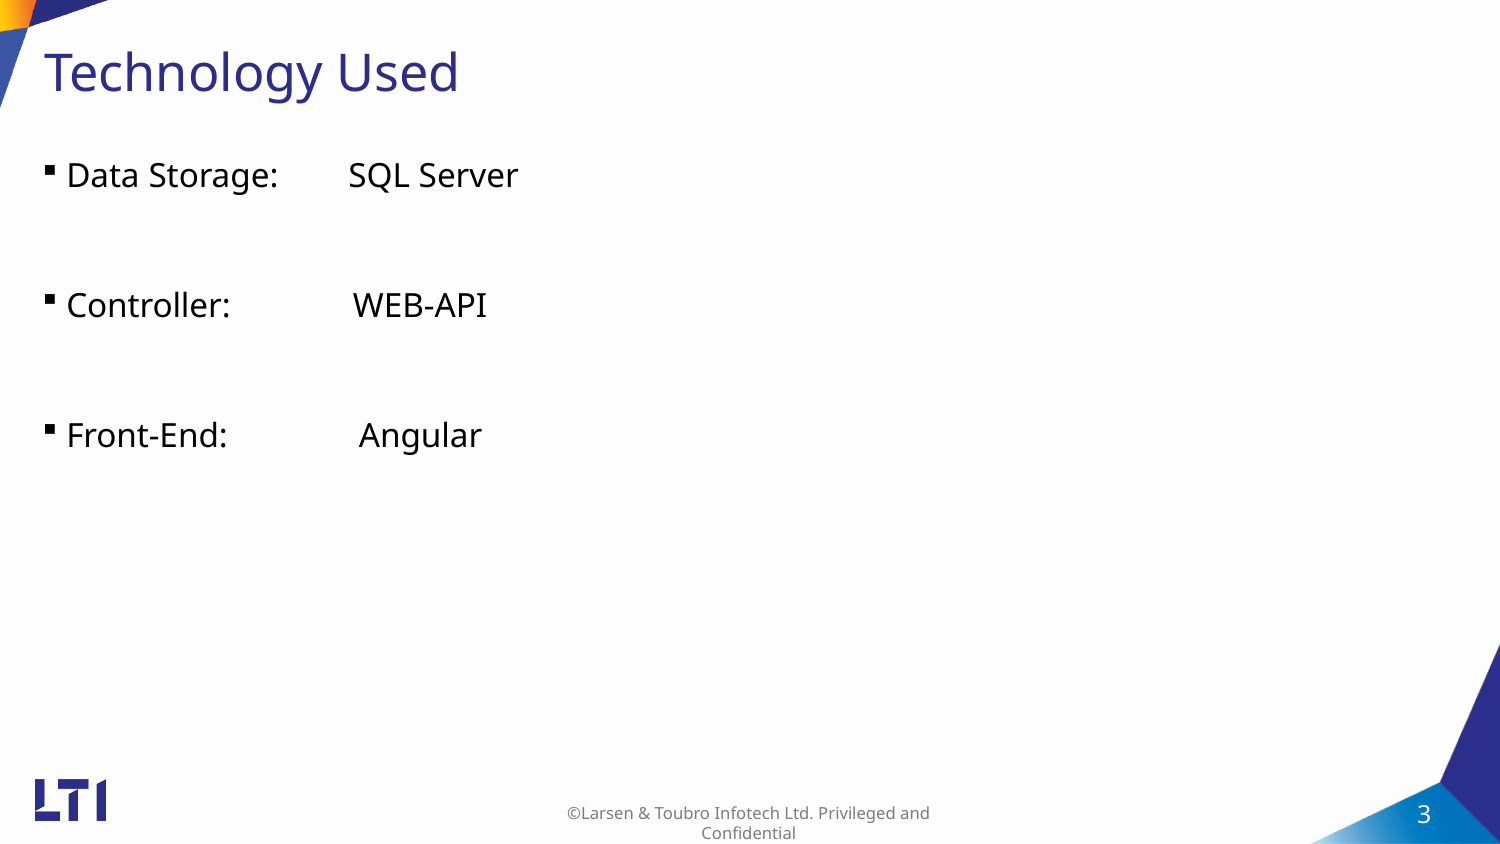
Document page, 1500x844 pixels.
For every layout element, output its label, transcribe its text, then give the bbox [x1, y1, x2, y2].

title Technology Used [43, 38, 1362, 104]
picture [1288, 640, 1500, 844]
list Data Storage: SQL Server Controller: WEB-API Front-End: Angular [42, 154, 1456, 766]
picture [0, 0, 109, 110]
picture [35, 779, 106, 821]
